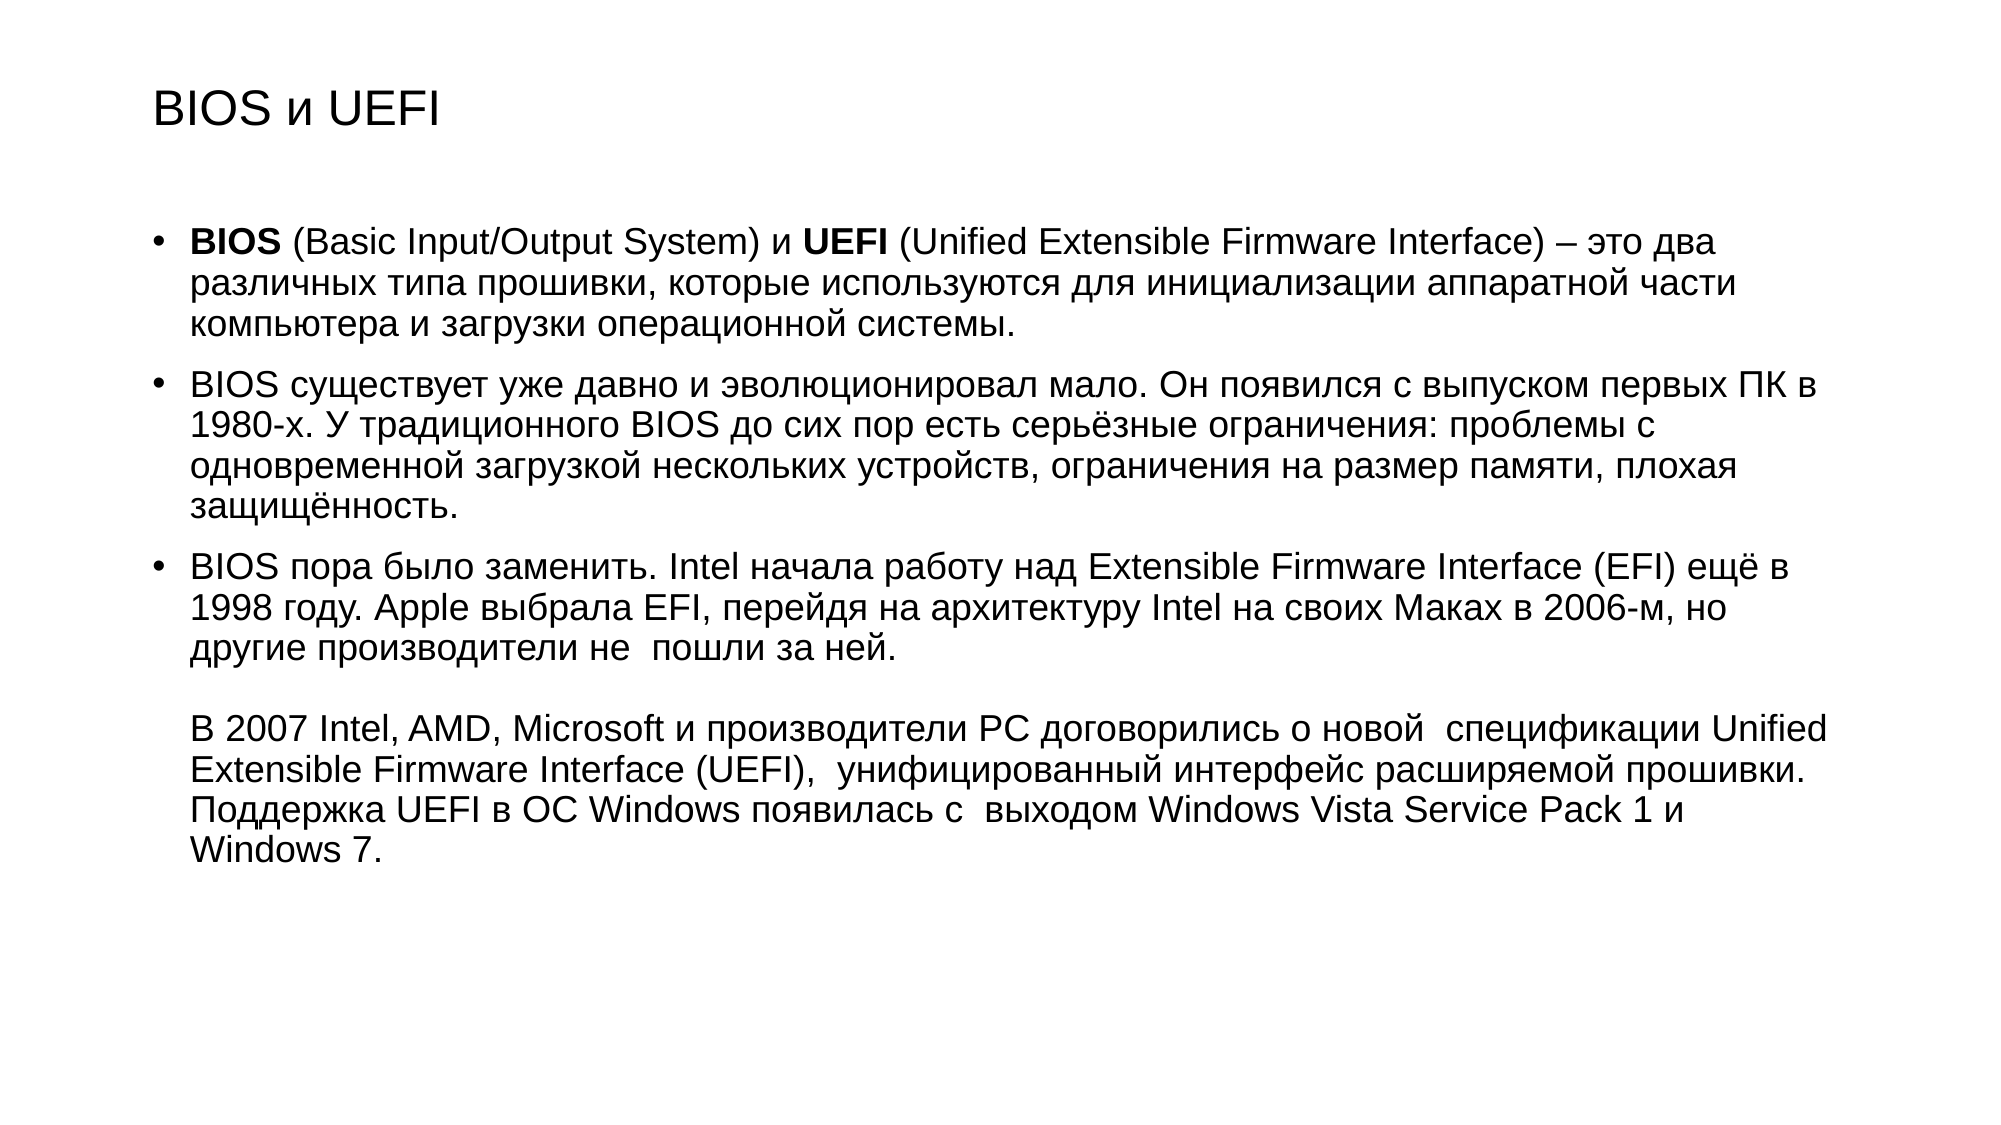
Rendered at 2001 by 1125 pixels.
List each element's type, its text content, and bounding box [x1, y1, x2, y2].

title BIOS и UEFI [137, 59, 1863, 158]
list BIOS (Basic Input/Output System) и UEFI (Unified Extensible Firmware Interface) – это два различных типа прошивки, которые используются для инициализации аппаратной части компьютера и загрузки операционной системы. BIOS существует уже давно и эволюционировал мало. Он появился с выпуском первых ПК в 1980-х. У традиционного BIOS до сих пор есть серьёзные ограничения: проблемы с одновременной загрузкой нескольких устройств, ограничения на размер памяти, плохая защищённость. BIOS пора было заменить. Intel начала работу над Extensible Firmware Interface (EFI) ещё в 1998 году. Apple выбрала EFI, перейдя на архитектуру Intel на своих Маках в 2006-м, но другие производители не пошли за ней. В 2007 Intel, AMD, Microsoft и производители PC договорились о новой спецификации Unified Extensible Firmware Interface (UEFI), унифицированный интерфейс расширяемой прошивки. Поддержка UEFI в ОС Windows появилась с выходом Windows Vista Service Pack 1 и Windows 7. [137, 215, 1863, 1031]
